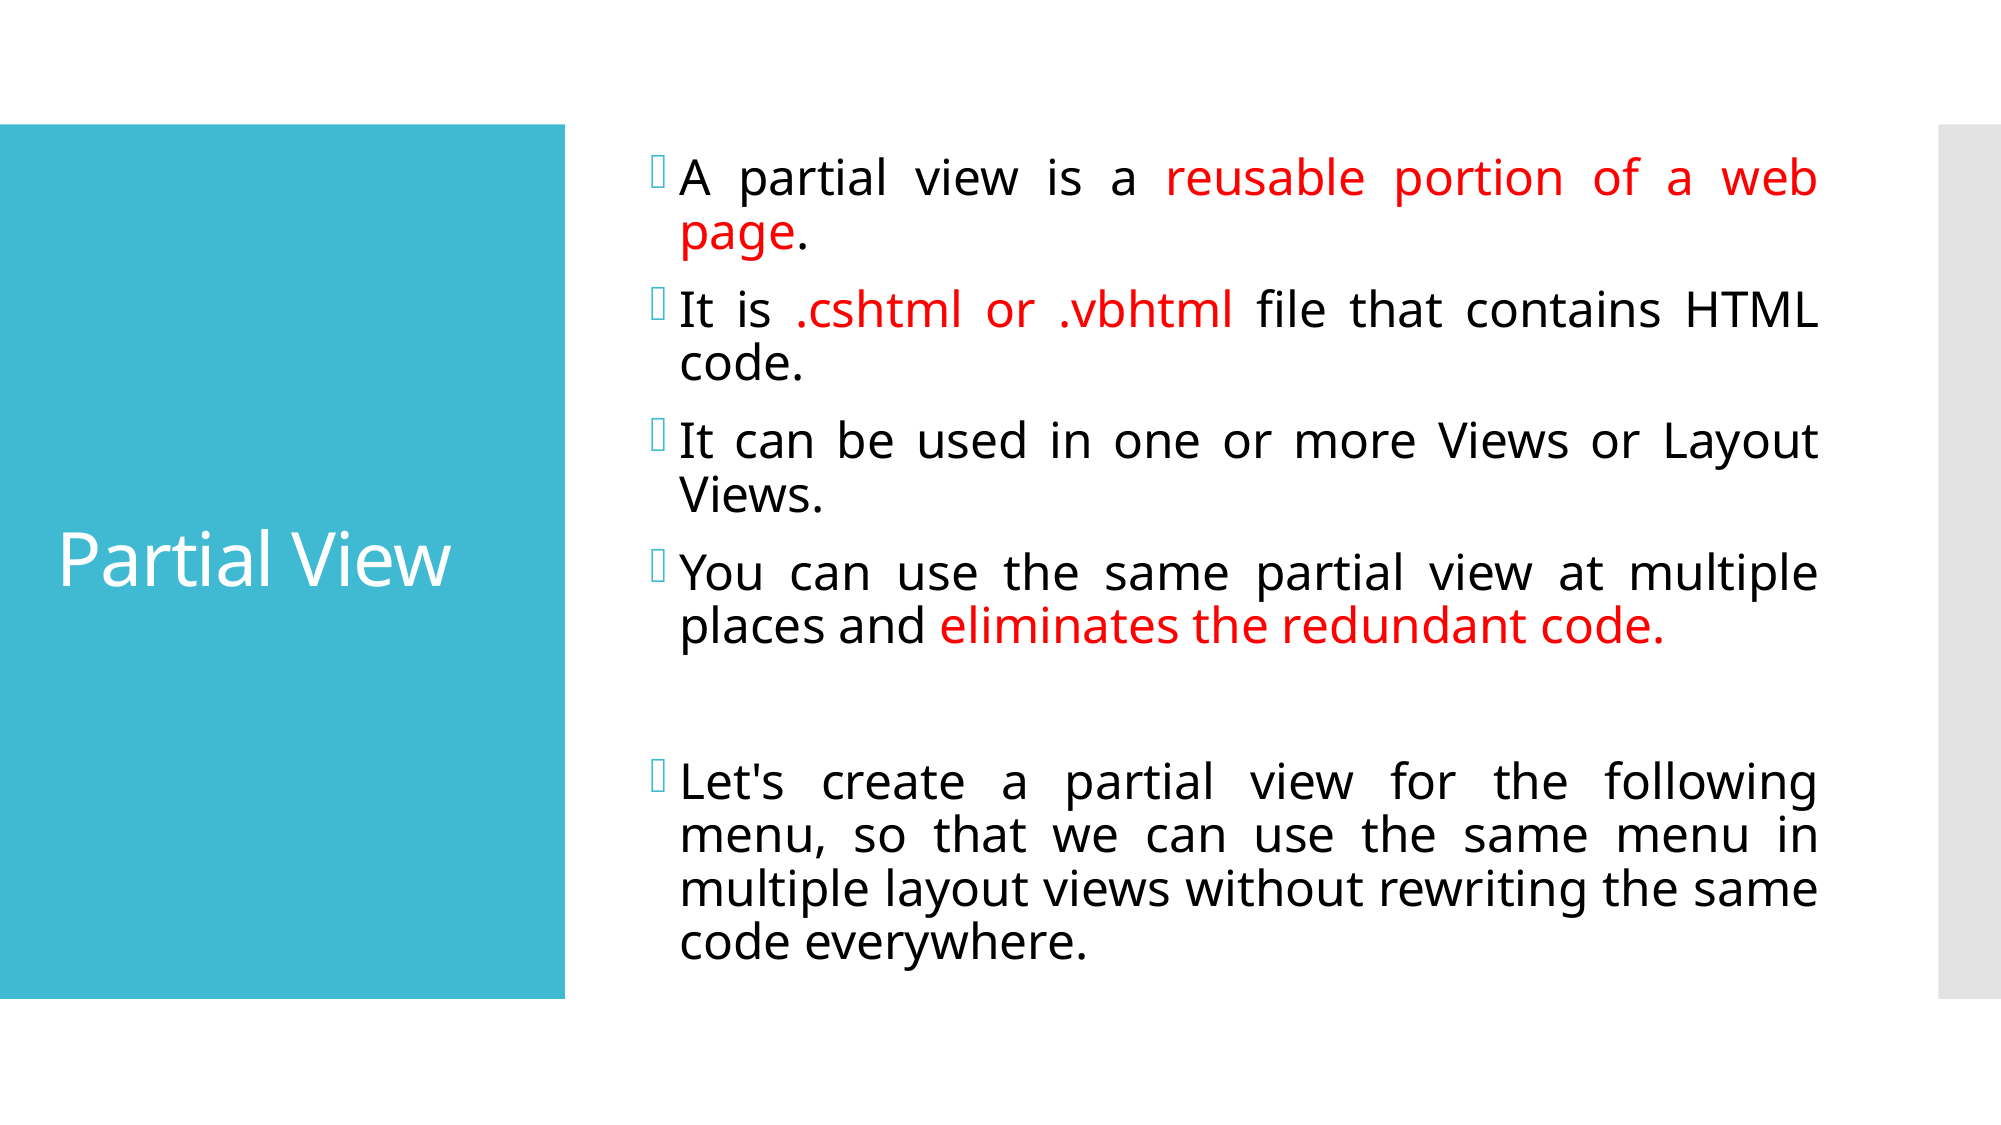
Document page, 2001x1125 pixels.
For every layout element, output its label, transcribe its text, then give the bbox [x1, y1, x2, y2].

title Partial View [41, 184, 525, 940]
list A partial view is a reusable portion of a web page. It is .cshtml or .vbhtml file that contains HTML code. It can be used in one or more Views or Layout Views. You can use the same partial view at multiple places and eliminates the redundant code. Let's create a partial view for the following menu, so that we can use the same menu in multiple layout views without rewriting the same code everywhere. [634, 141, 1835, 982]
